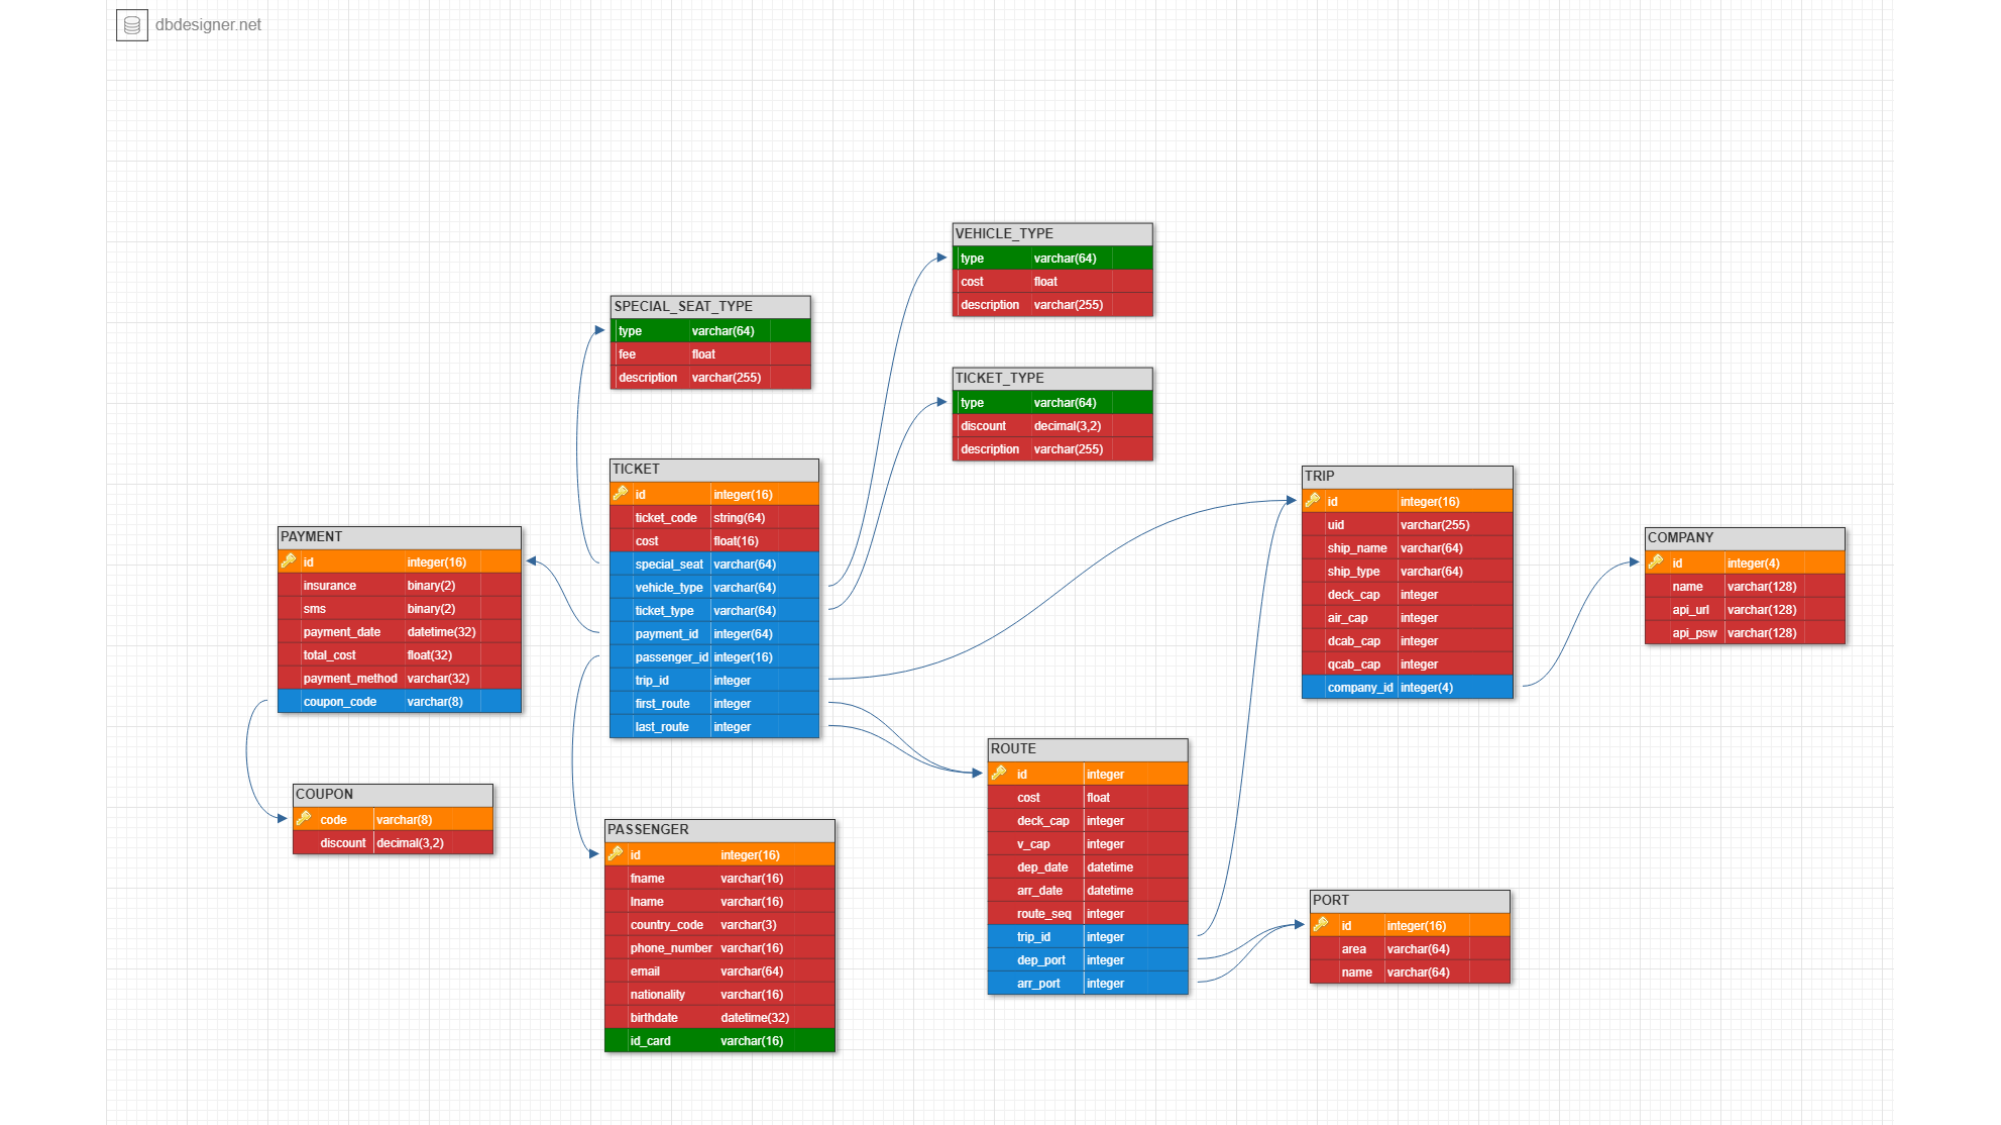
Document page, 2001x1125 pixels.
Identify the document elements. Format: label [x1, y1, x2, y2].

picture [106, 0, 1894, 1125]
